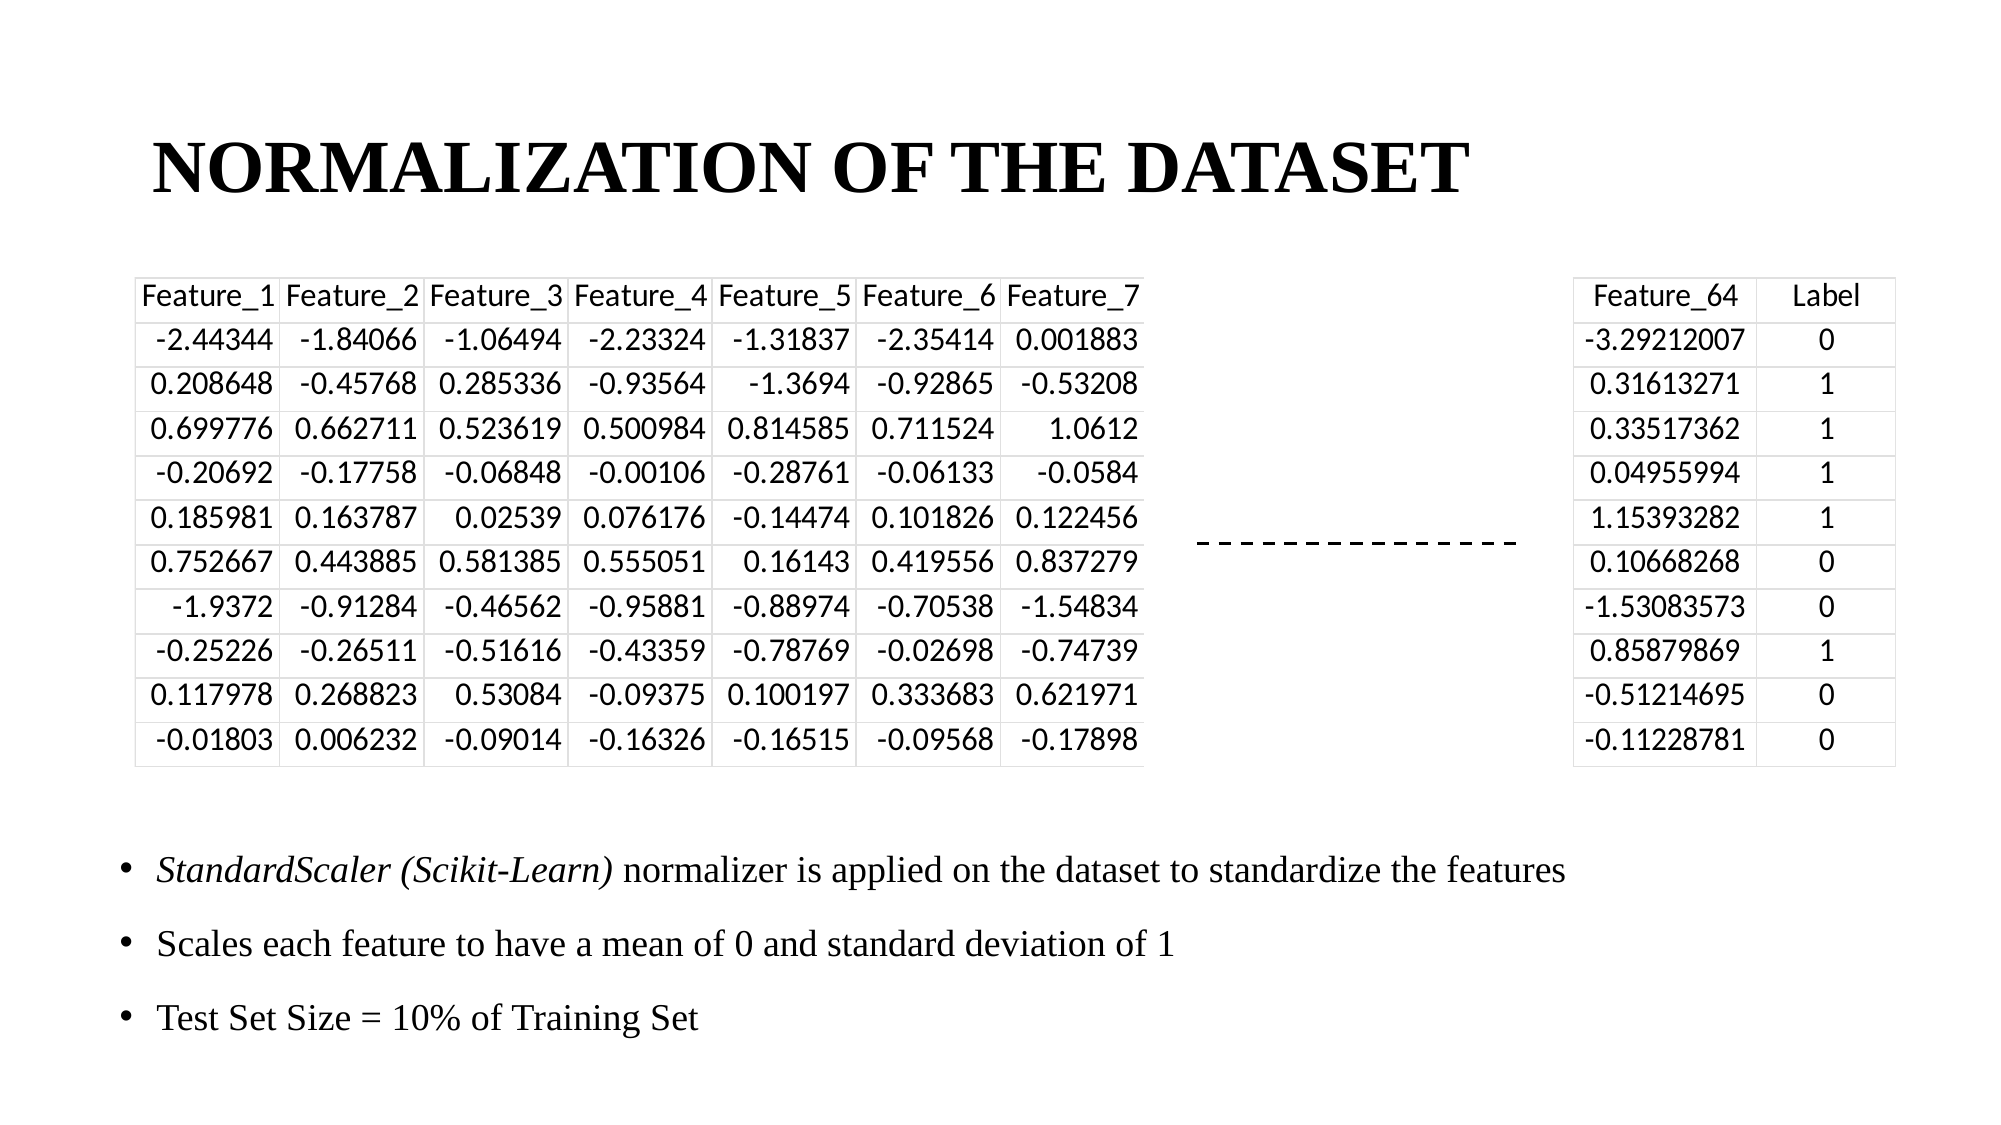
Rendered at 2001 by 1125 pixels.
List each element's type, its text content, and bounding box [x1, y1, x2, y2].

list StandardScaler (Scikit-Learn) normalizer is applied on the dataset to standardize the features Scales each feature to have a mean of 0 and standard deviation of 1 Test Set Size = 10% of Training Set [104, 828, 1886, 1046]
picture [134, 277, 1146, 768]
title NORMALIZATION OF THE DATASET [137, 59, 1863, 278]
picture [1572, 277, 1898, 768]
